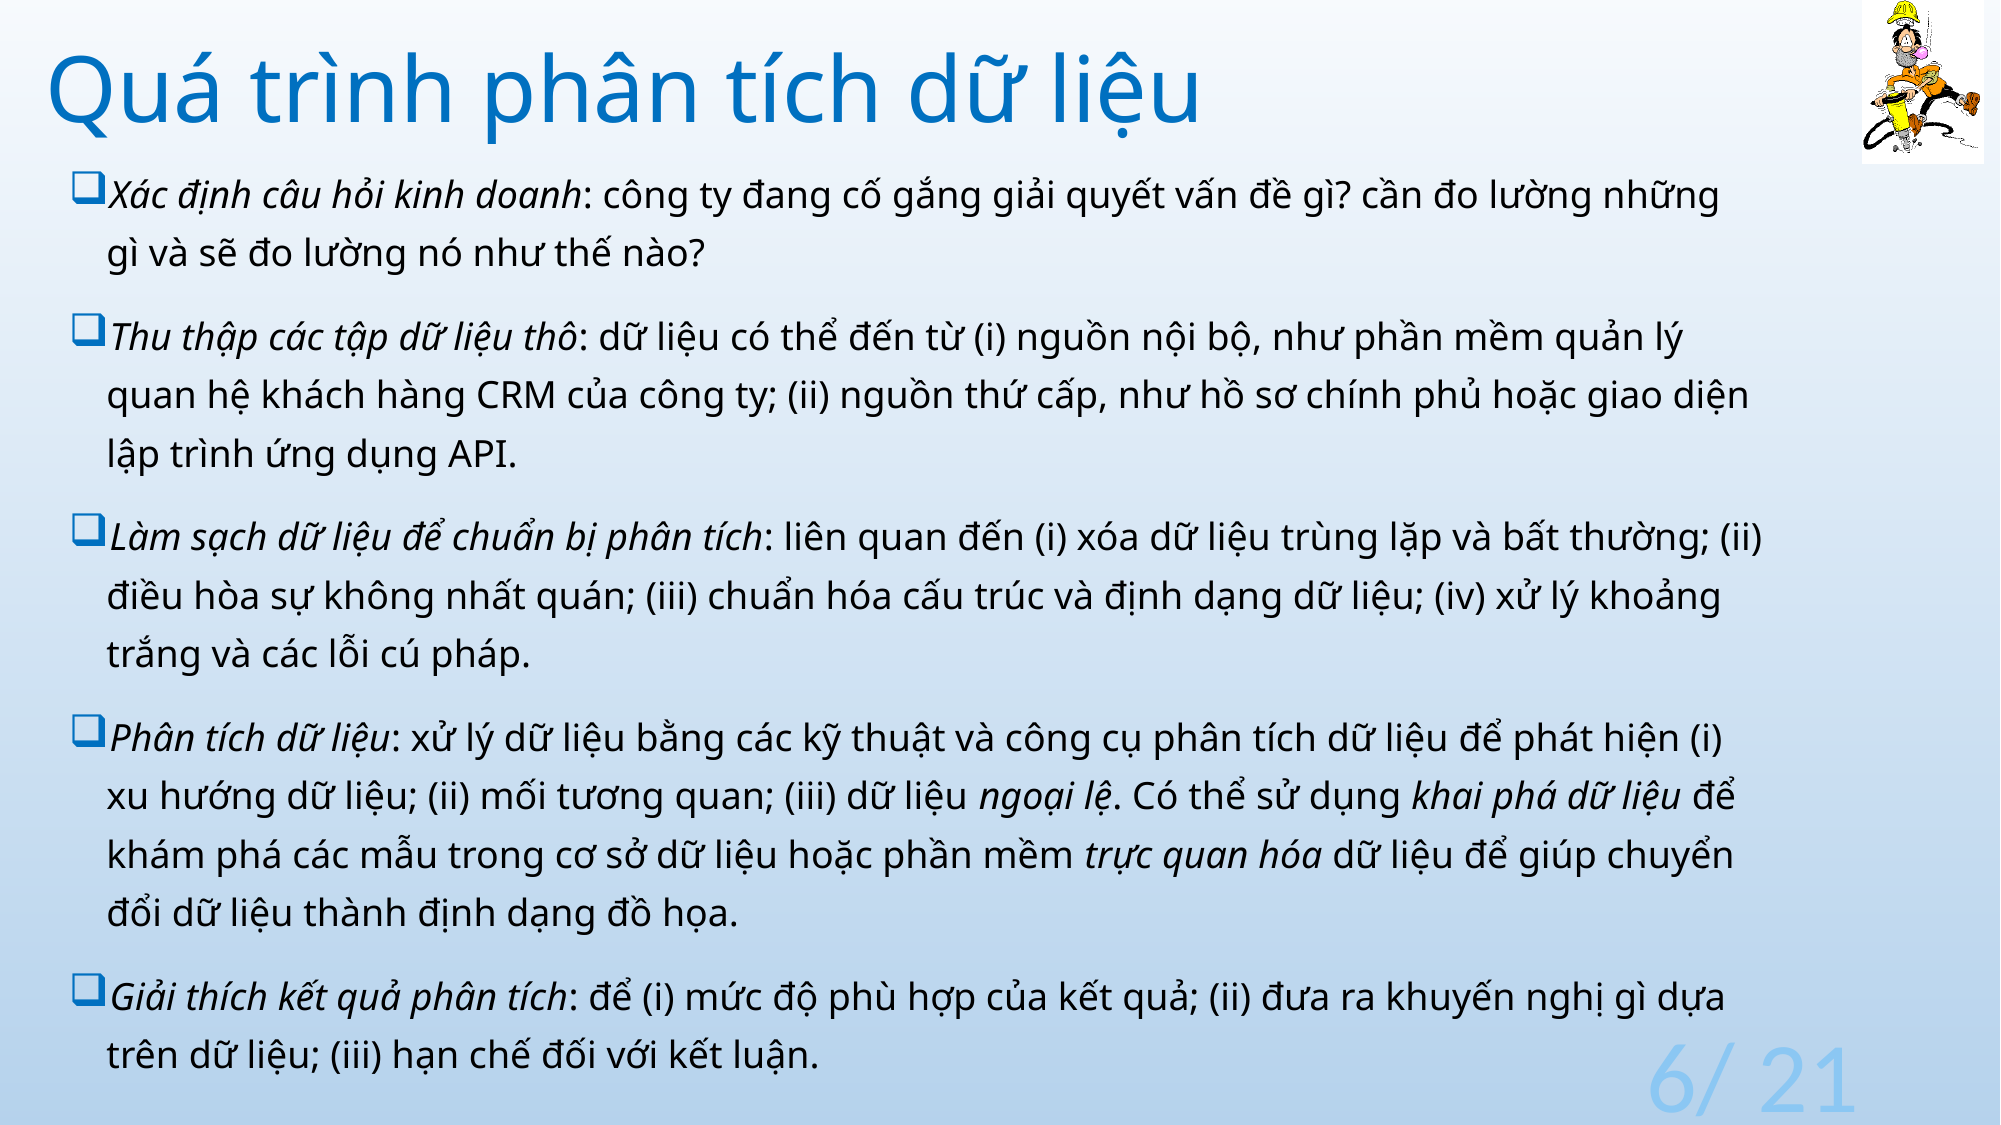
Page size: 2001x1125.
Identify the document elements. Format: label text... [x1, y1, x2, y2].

list Xác định câu hỏi kinh doanh: công ty đang cố gắng giải quyết vấn đề gì? cần đo lường những gì và sẽ đo lường nó như thế nào? Thu thập các tập dữ liệu thô: dữ liệu có thể đến từ (i) nguồn nội bộ, như phần mềm quản lý quan hệ khách hàng CRM của công ty; (ii) nguồn thứ cấp, như hồ sơ chính phủ hoặc giao diện lập trình ứng dụng API. Làm sạch dữ liệu để chuẩn bị phân tích: liên quan đến (i) xóa dữ liệu trùng lặp và bất thường; (ii) điều hòa sự không nhất quán; (iii) chuẩn hóa cấu trúc và định dạng dữ liệu; (iv) xử lý khoảng trắng và các lỗi cú pháp. Phân tích dữ liệu: xử lý dữ liệu bằng các kỹ thuật và công cụ phân tích dữ liệu để phát hiện (i) xu hướng dữ liệu; (ii) mối tương quan; (iii) dữ liệu ngoại lệ. Có thể sử dụng khai phá dữ liệu để khám phá các mẫu trong cơ sở dữ liệu hoặc phần mềm trực quan hóa dữ liệu để giúp chuyển đổi dữ liệu thành định dạng đồ họa. Giải thích kết quả phân tích: để (i) mức độ phù hợp của kết quả; (ii) đưa ra khuyến nghị gì dựa trên dữ liệu; (iii) hạn chế đối với kết luận. [54, 149, 1779, 926]
title Quá trình phân tích dữ liệu [30, 25, 1756, 160]
picture [1862, 0, 1984, 164]
slide_number 6/ 21 [1424, 1042, 1875, 1103]
